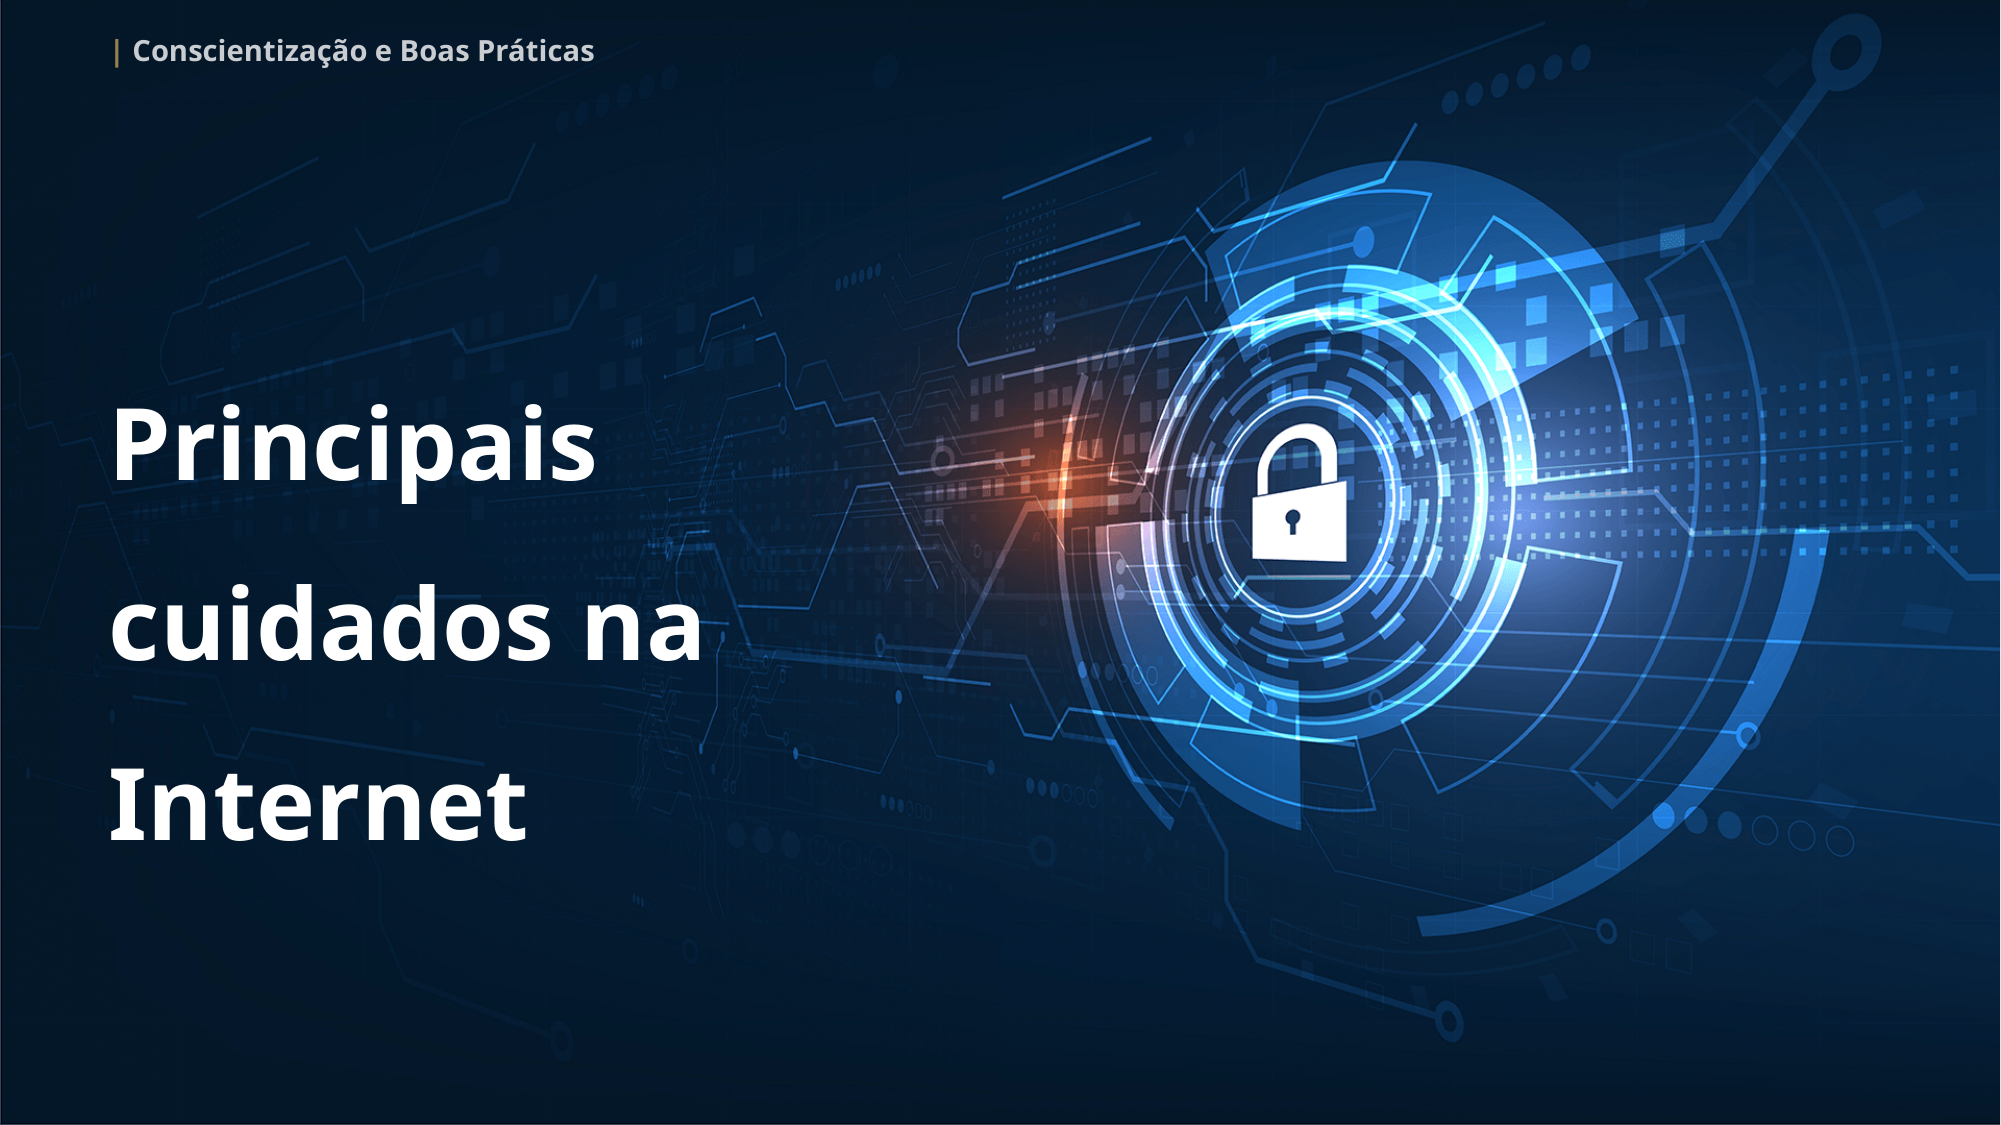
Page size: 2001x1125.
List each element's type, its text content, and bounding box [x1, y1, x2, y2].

text_box Principais cuidados na Internet [93, 313, 892, 868]
picture [0, 0, 2001, 1125]
text_box | Conscientização e Boas Práticas [93, 24, 622, 75]
